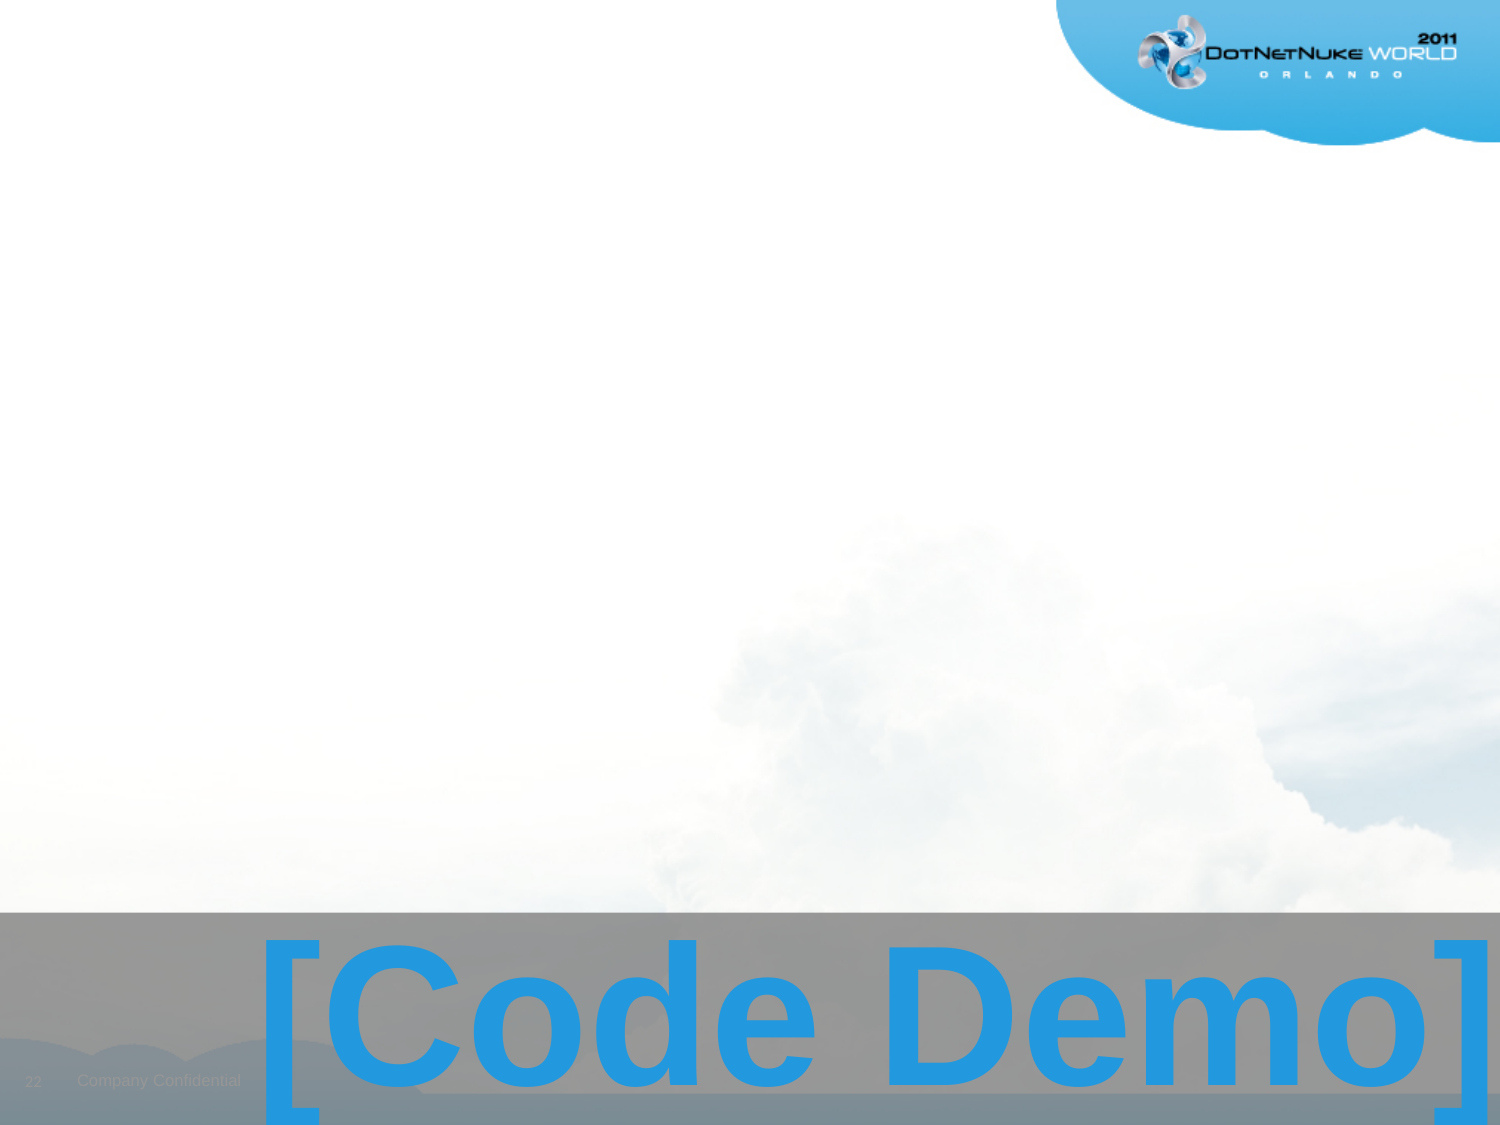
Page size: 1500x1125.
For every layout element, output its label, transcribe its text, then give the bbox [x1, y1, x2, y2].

picture [0, 0, 1500, 912]
title [Code Demo] [0, 912, 1500, 1125]
